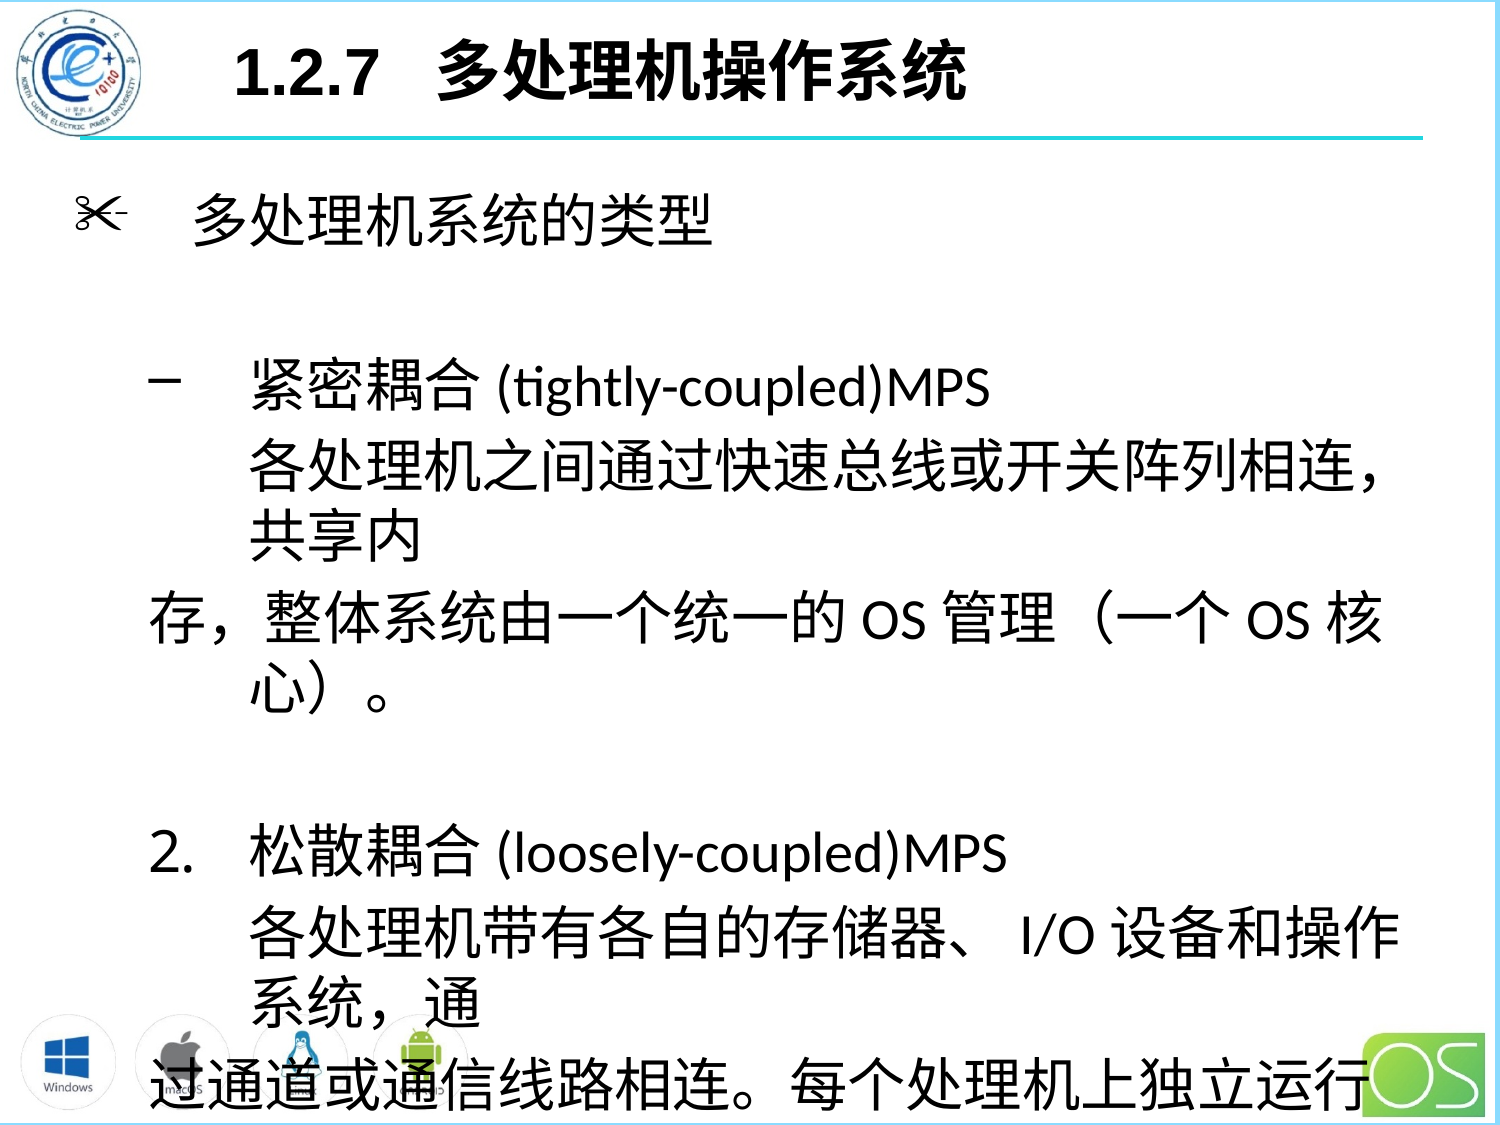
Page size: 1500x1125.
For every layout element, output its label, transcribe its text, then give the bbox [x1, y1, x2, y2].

text_box 1.2.7 多处理机操作系统 [218, 11, 1500, 126]
picture [4, 3, 156, 141]
list 多处理机系统的类型 紧密耦合(tightly-coupled)MPS 各处理机之间通过快速总线或开关阵列相连，共享内 存，整体系统由一个统一的OS管理（一个OS核心）。 松散耦合(loosely-coupled)MPS 各处理机带有各自的存储器、I/O设备和操作系统，通 过通道或通信线路相连。每个处理机上独立运行OS。 [58, 177, 1462, 1062]
picture [1358, 1021, 1490, 1122]
picture [3, 1003, 510, 1120]
